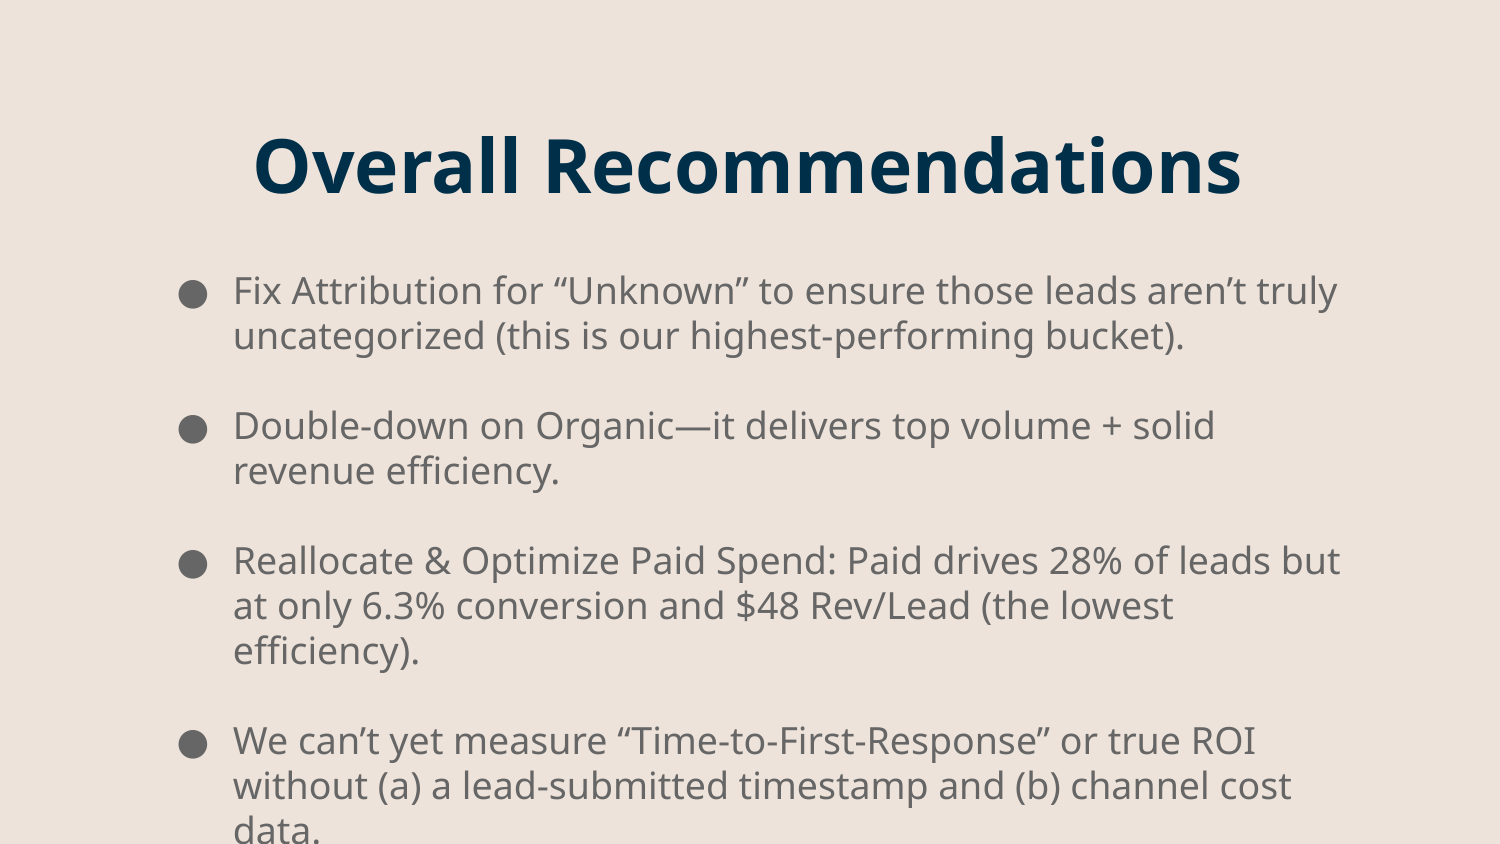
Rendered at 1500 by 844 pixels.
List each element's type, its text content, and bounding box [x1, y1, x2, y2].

title Overall Recommendations [237, 59, 1263, 252]
text_box Fix Attribution for “Unknown” to ensure those leads aren’t truly uncategorized (this is our highest-performing bucket). Double-down on Organic—it delivers top volume + solid revenue efficiency. Reallocate & Optimize Paid Spend: Paid drives 28% of leads but at only 6.3% conversion and $48 Rev/Lead (the lowest efficiency). We can’t yet measure “Time-to-First-Response” or true ROI without (a) a lead-submitted timestamp and (b) channel cost data. [142, 252, 1357, 814]
